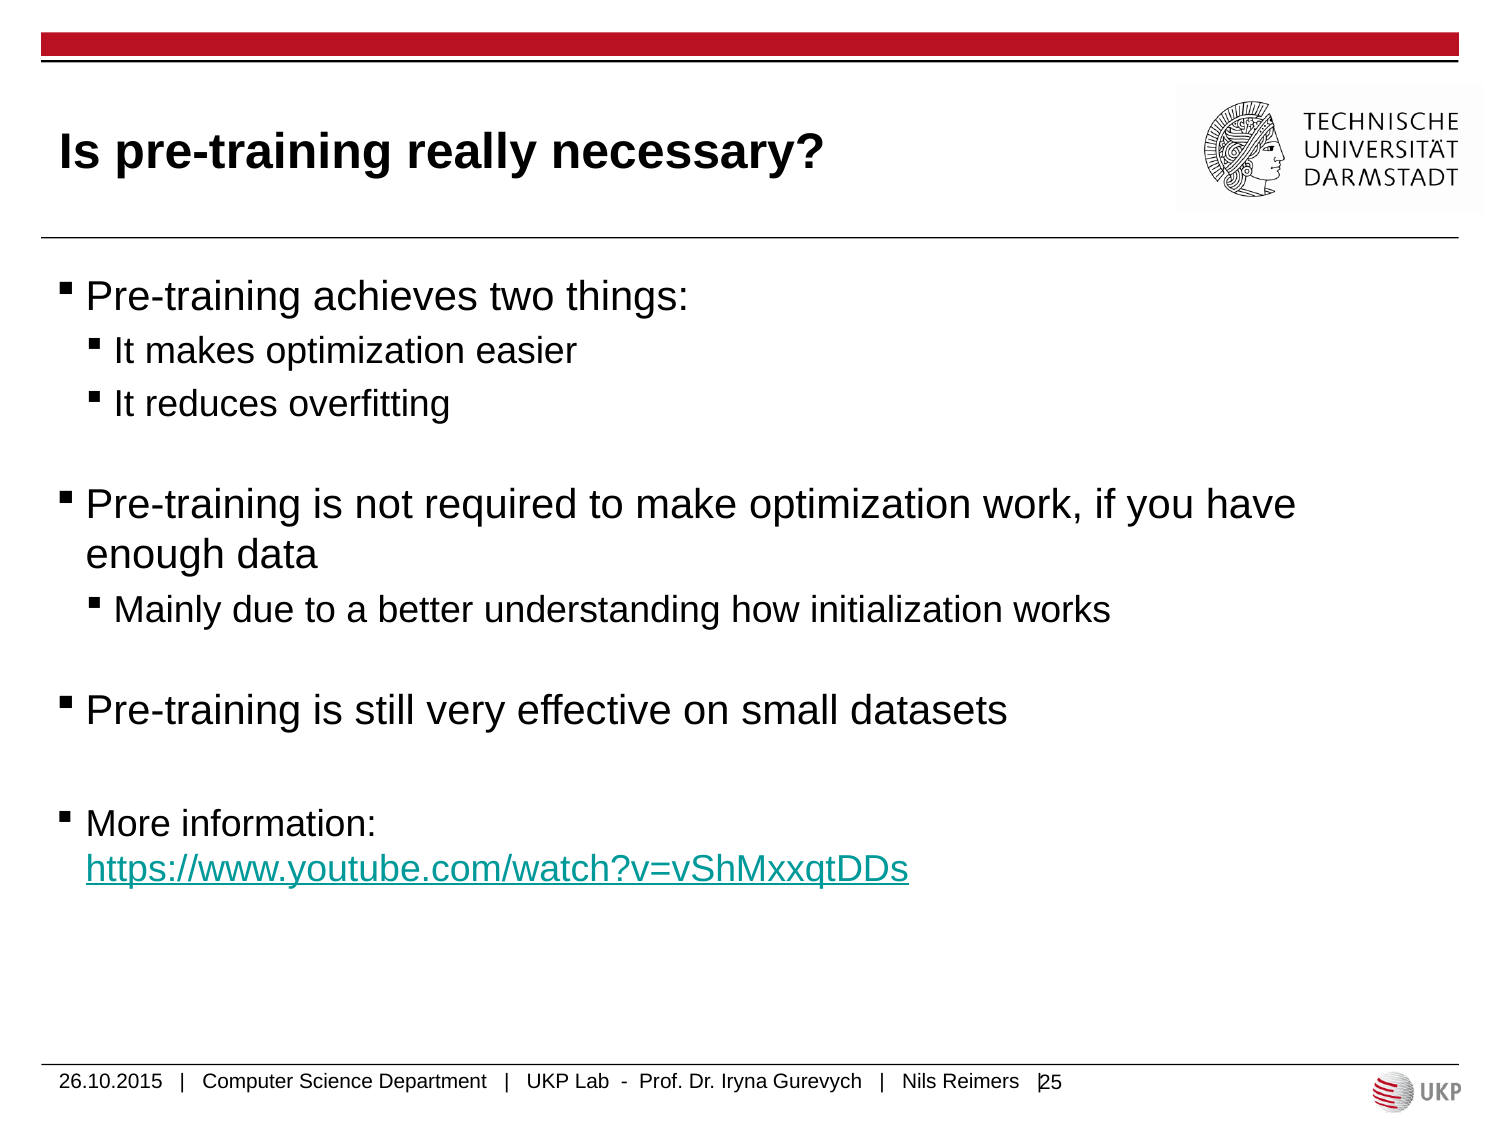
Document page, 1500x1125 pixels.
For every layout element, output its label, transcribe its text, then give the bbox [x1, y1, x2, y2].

footer 26.10.2015 | Computer Science Department | UKP Lab - Prof. Dr. Iryna Gurevych | Nils Reimers | [58, 1067, 1365, 1107]
title Is pre-training really necessary? [58, 79, 1188, 218]
list Pre-training achieves two things: It makes optimization easier It reduces overfitting Pre-training is not required to make optimization work, if you have enough data Mainly due to a better understanding how initialization works Pre-training is still very effective on small datasets More information: https://www.youtube.com/watch?v=vShMxxqtDDs [40, 260, 1459, 1048]
picture [1372, 1071, 1461, 1113]
picture [1188, 84, 1483, 214]
